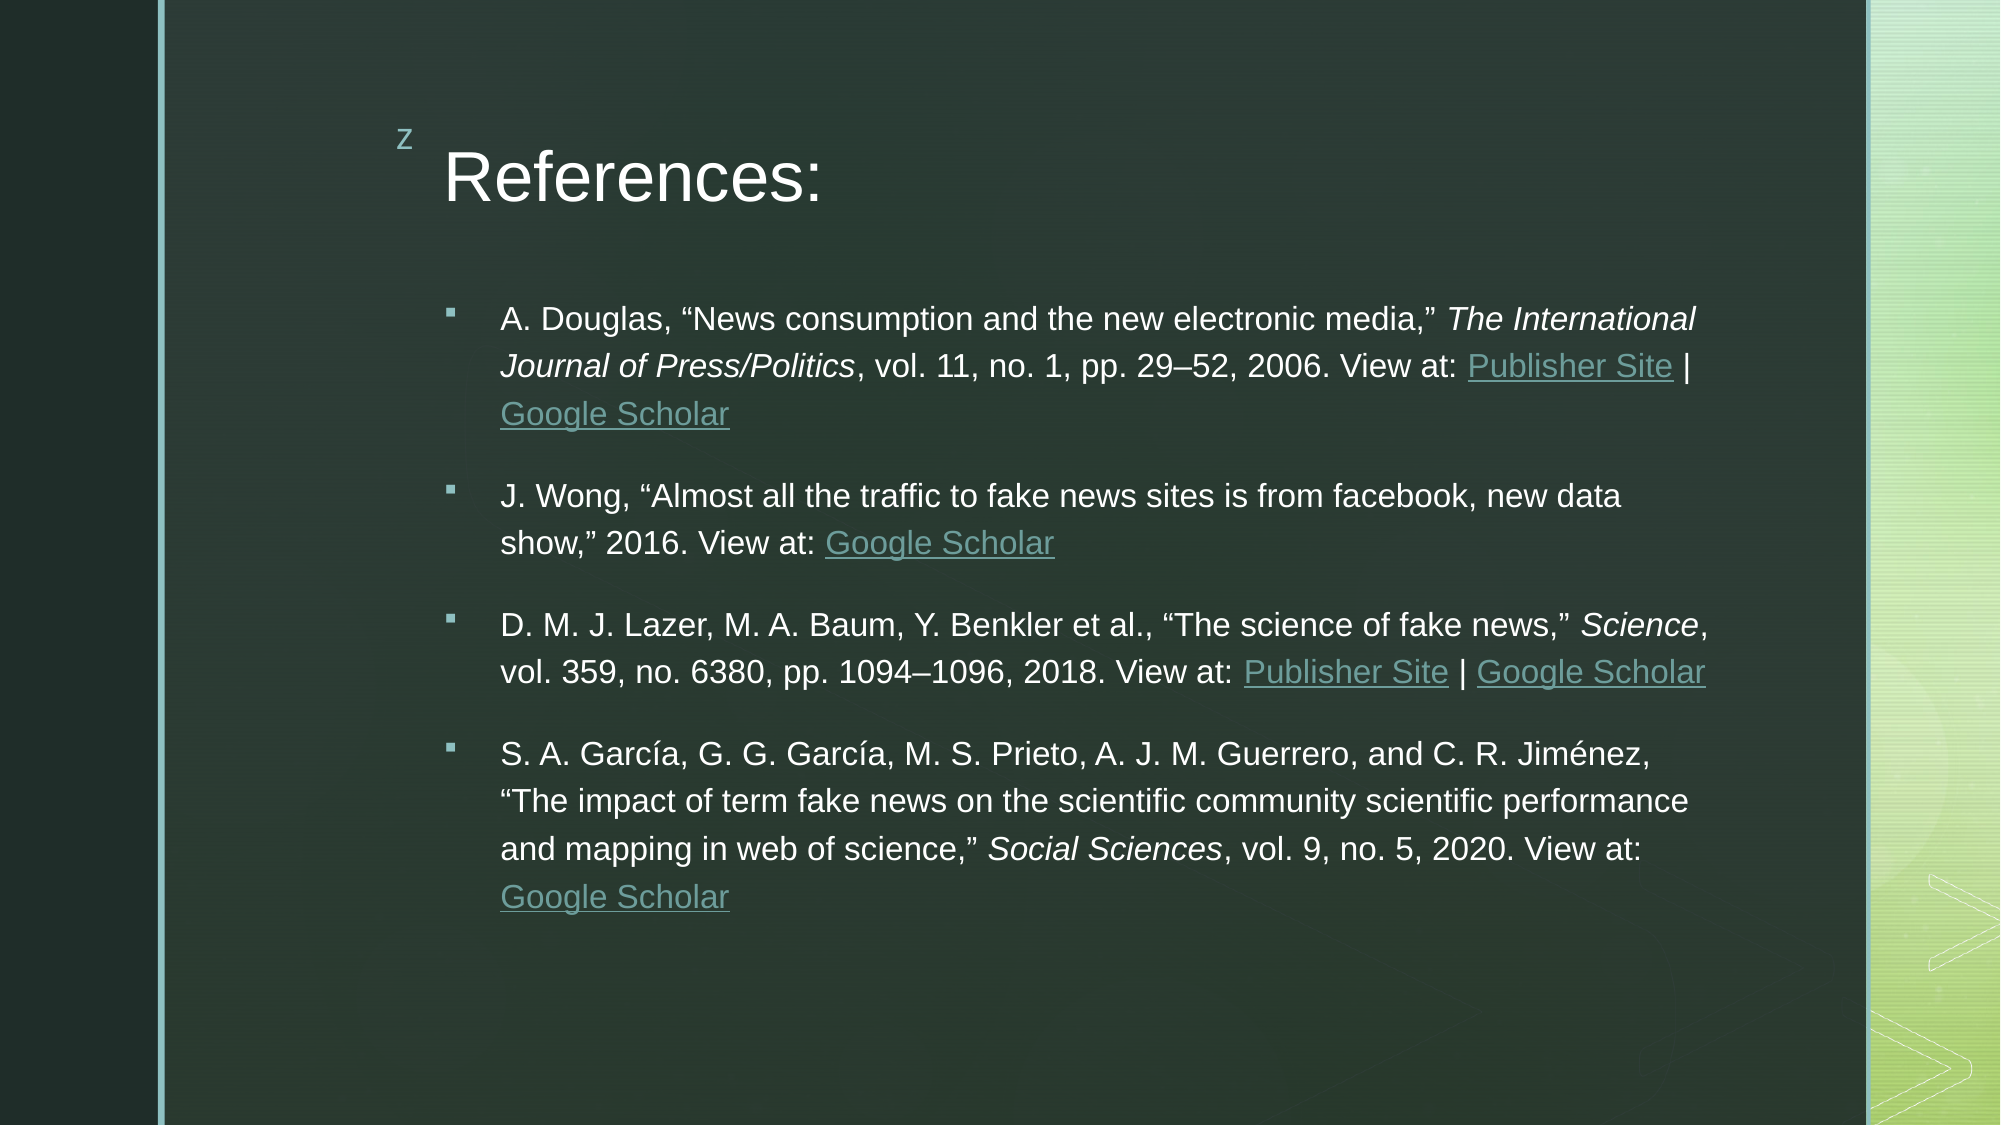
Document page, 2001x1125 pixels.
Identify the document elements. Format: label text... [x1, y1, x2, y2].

list A. Douglas, “News consumption and the new electronic media,” The International Journal of Press/Politics, vol. 11, no. 1, pp. 29–52, 2006. View at: Publisher Site | Google Scholar J. Wong, “Almost all the traffic to fake news sites is from facebook, new data show,” 2016. View at: Google Scholar D. M. J. Lazer, M. A. Baum, Y. Benkler et al., “The science of fake news,” Science, vol. 359, no. 6380, pp. 1094–1096, 2018. View at: Publisher Site | Google Scholar S. A. García, G. G. García, M. S. Prieto, A. J. M. Guerrero, and C. R. Jiménez, “The impact of term fake news on the scientific community scientific performance and mapping in web of science,” Social Sciences, vol. 9, no. 5, 2020. View at: Google Scholar [429, 281, 1734, 993]
picture [1871, 0, 2001, 1125]
title References: [428, 132, 1734, 310]
